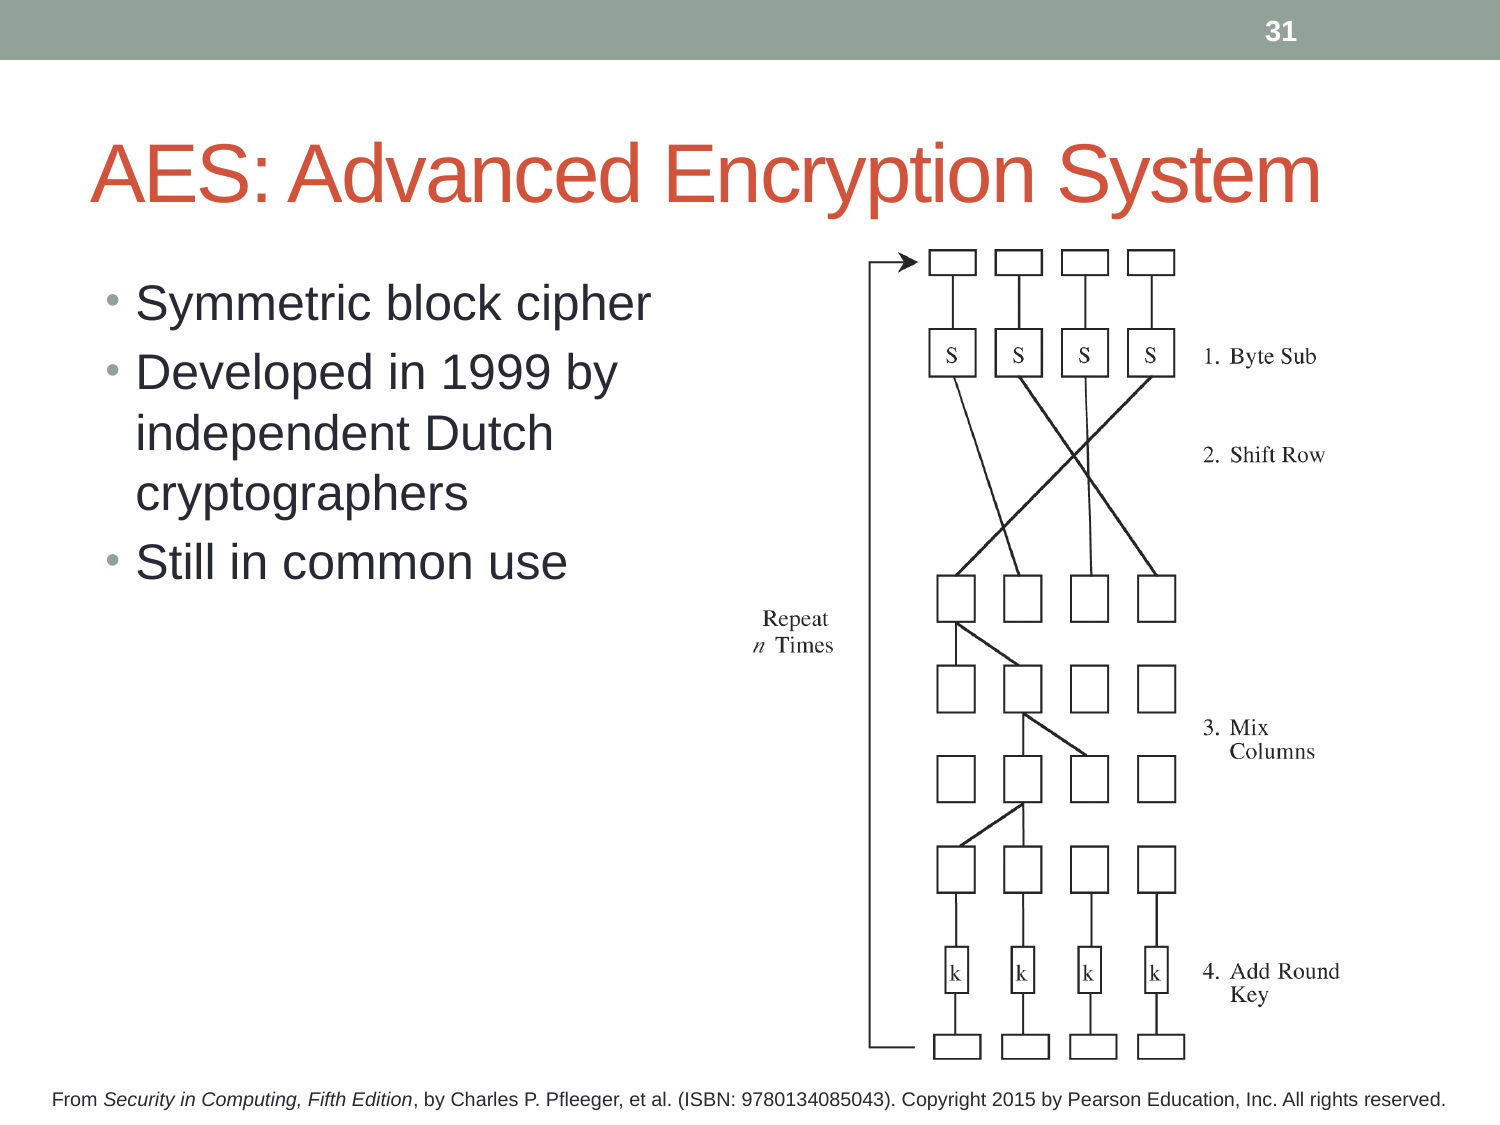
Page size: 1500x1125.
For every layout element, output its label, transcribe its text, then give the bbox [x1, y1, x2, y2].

picture [751, 249, 1341, 1061]
list Symmetric block cipher Developed in 1999 by independent Dutch cryptographers Still in common use [90, 262, 711, 1063]
title AES: Advanced Encryption System [75, 87, 1425, 250]
footer From Security in Computing, Fifth Edition, by Charles P. Pfleeger, et al. (ISBN: 9780134085043). Copyright 2015 by Pearson Education, Inc. All rights reserved. [0, 1071, 1500, 1125]
slide_number 31 [1250, 3, 1425, 57]
